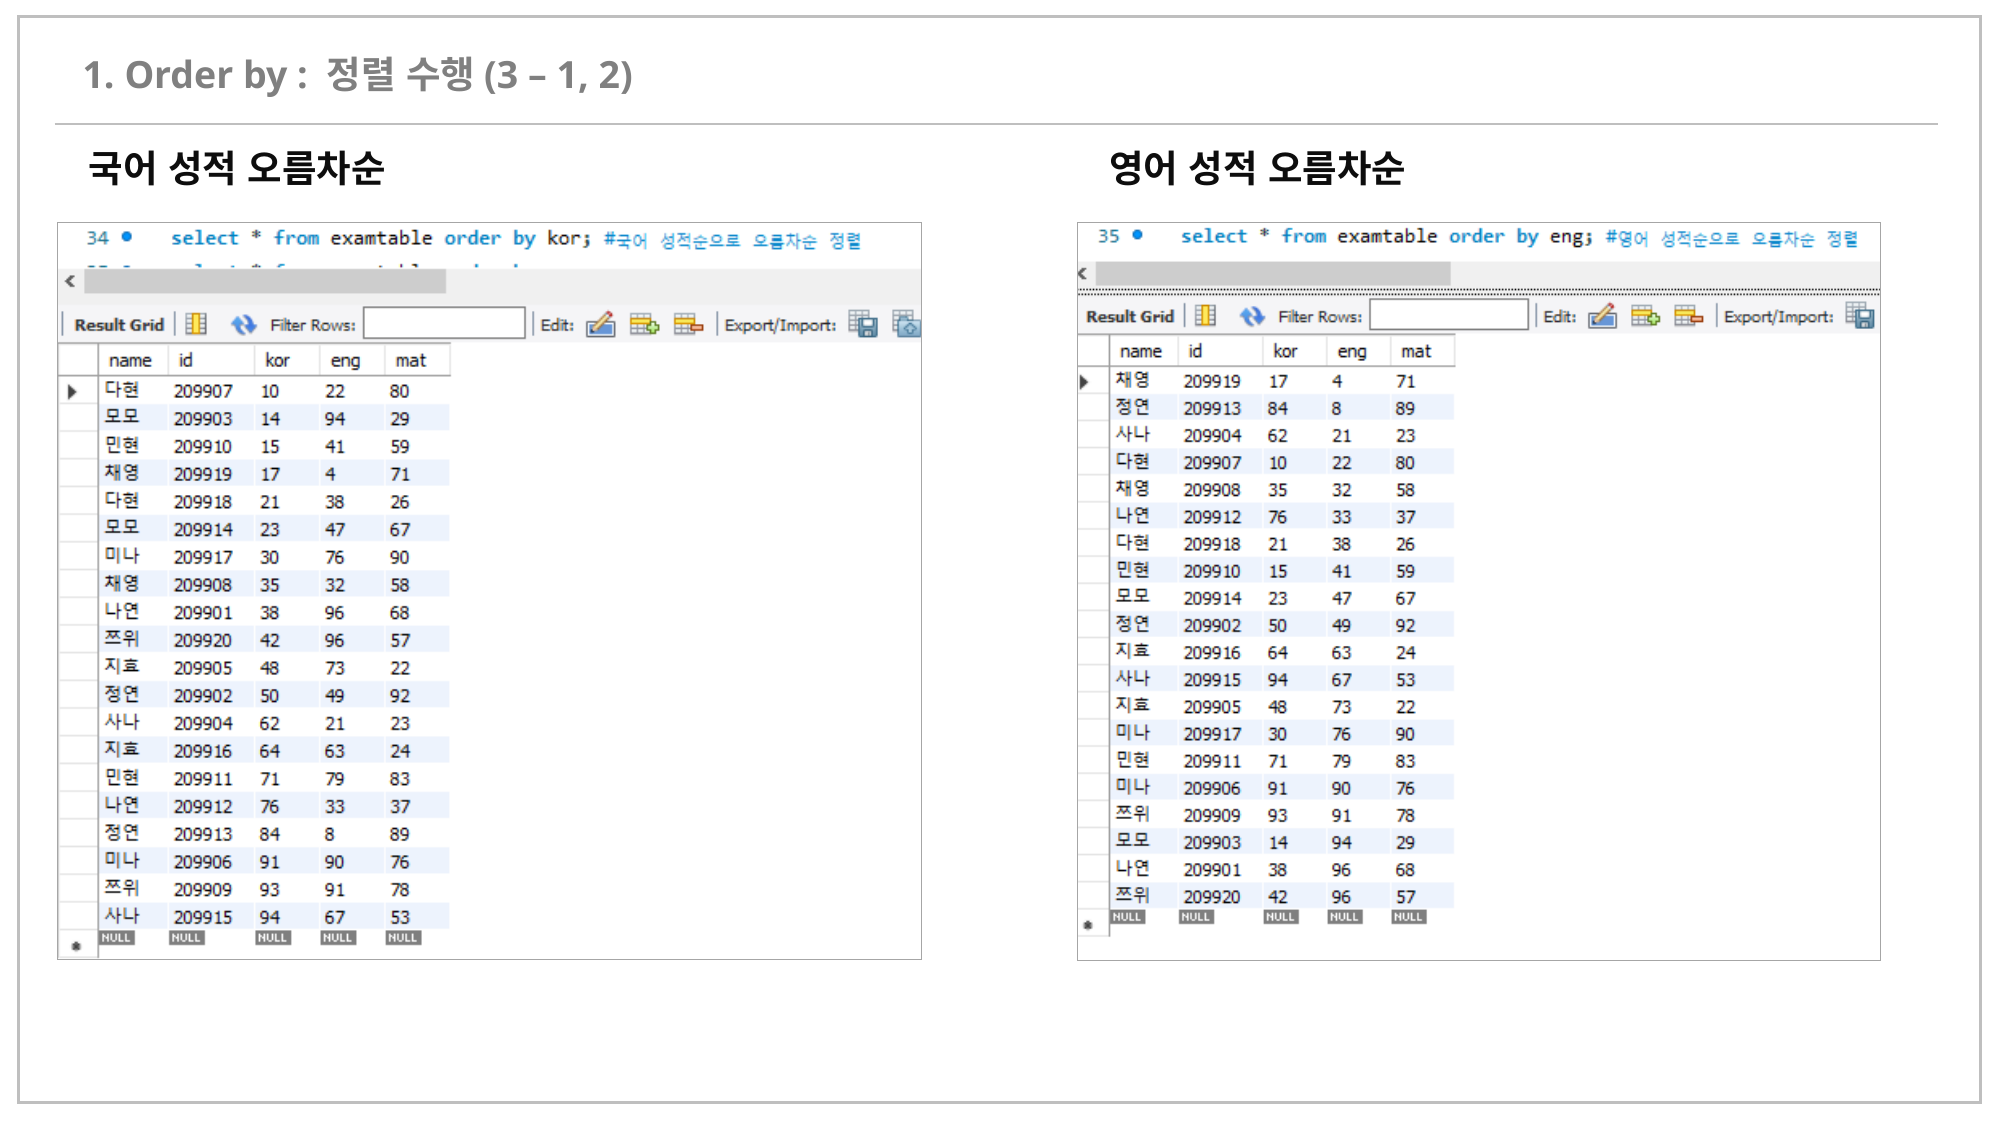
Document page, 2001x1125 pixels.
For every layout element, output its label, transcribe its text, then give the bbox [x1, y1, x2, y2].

picture [57, 222, 922, 960]
picture [1077, 222, 1881, 961]
text_box 국어 성적 오름차순 [74, 137, 401, 197]
text_box 영어 성적 오름차순 [1094, 137, 1422, 197]
text_box 1. Order by : 정렬 수행(3 – 1, 2) [67, 43, 648, 104]
